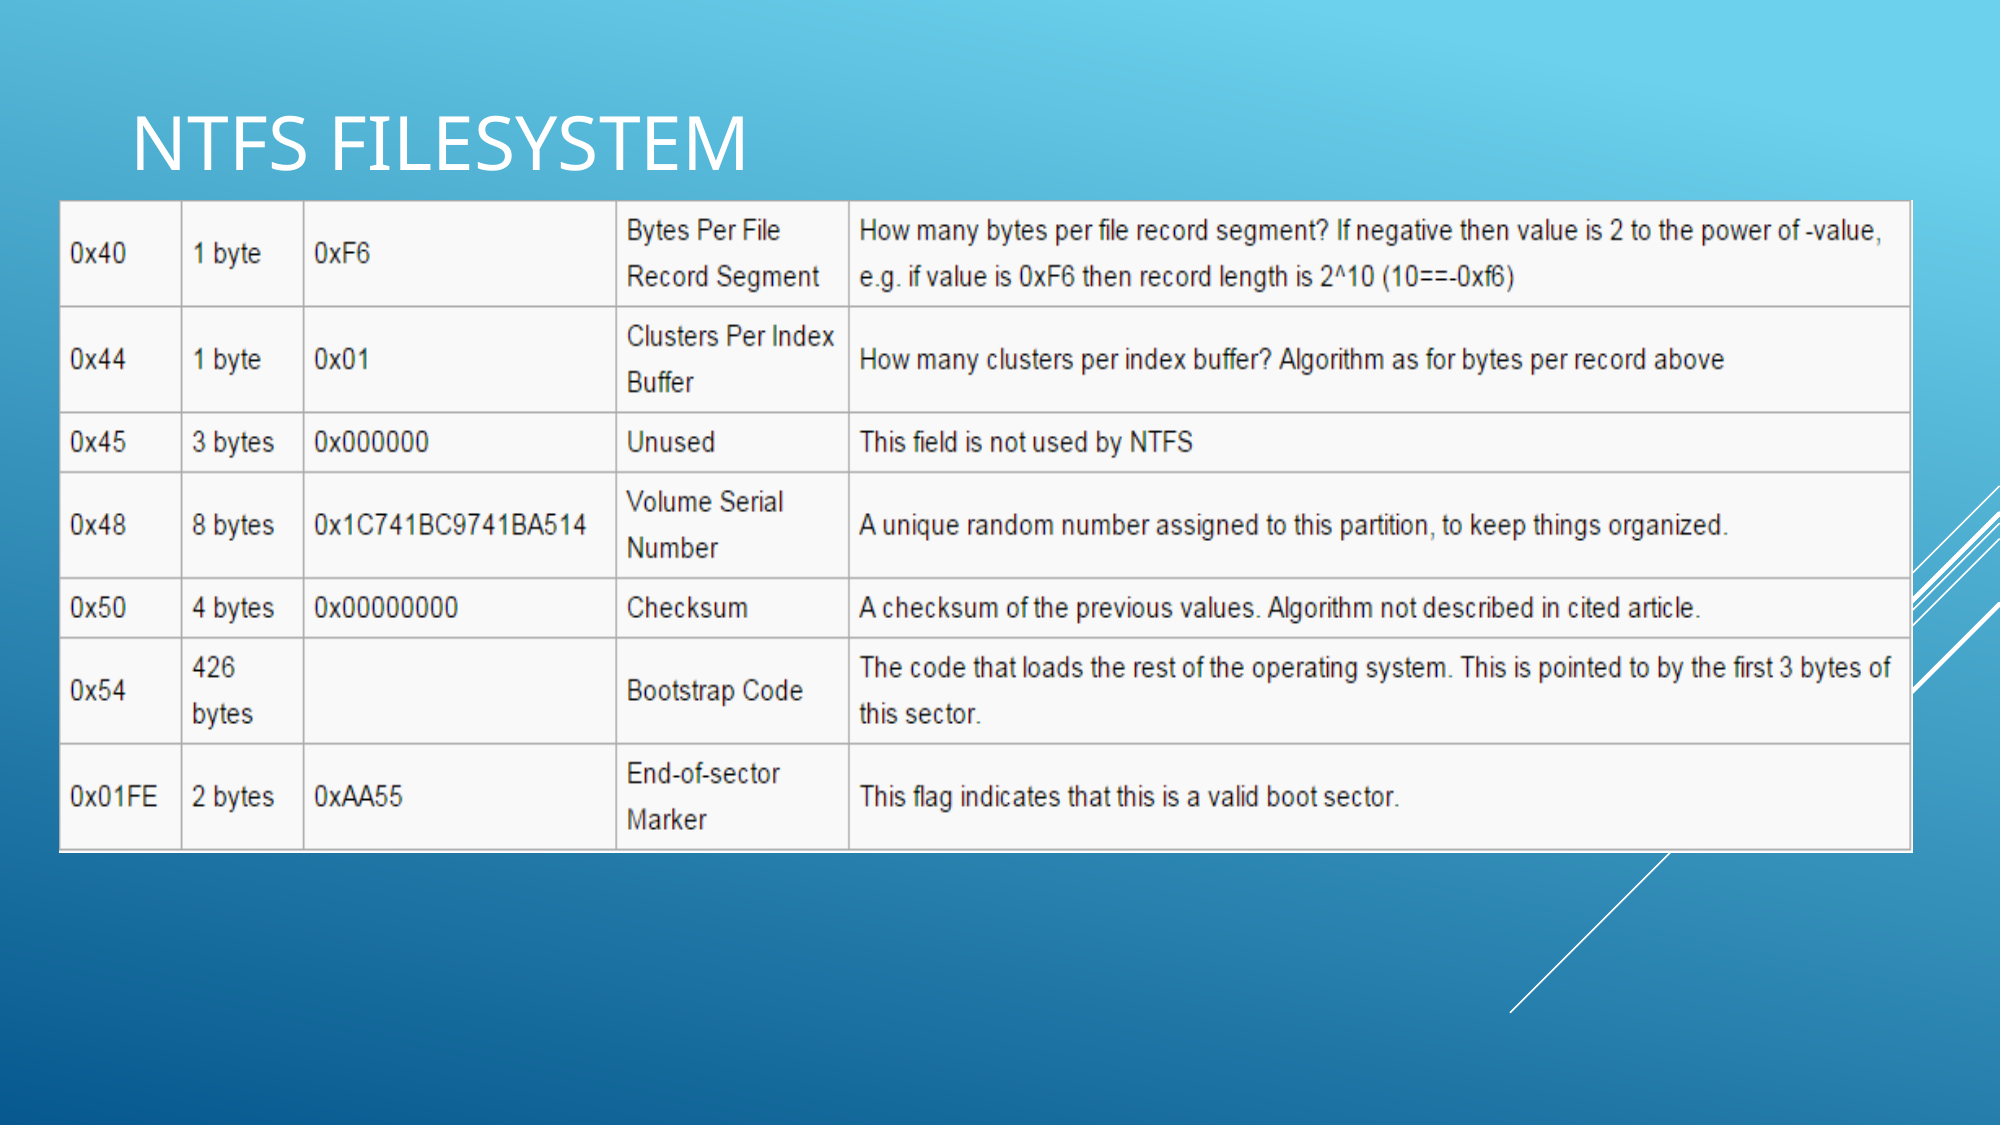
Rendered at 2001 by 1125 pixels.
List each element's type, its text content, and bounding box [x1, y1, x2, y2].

title NTFS Filesystem [115, 49, 1516, 200]
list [59, 200, 1913, 853]
